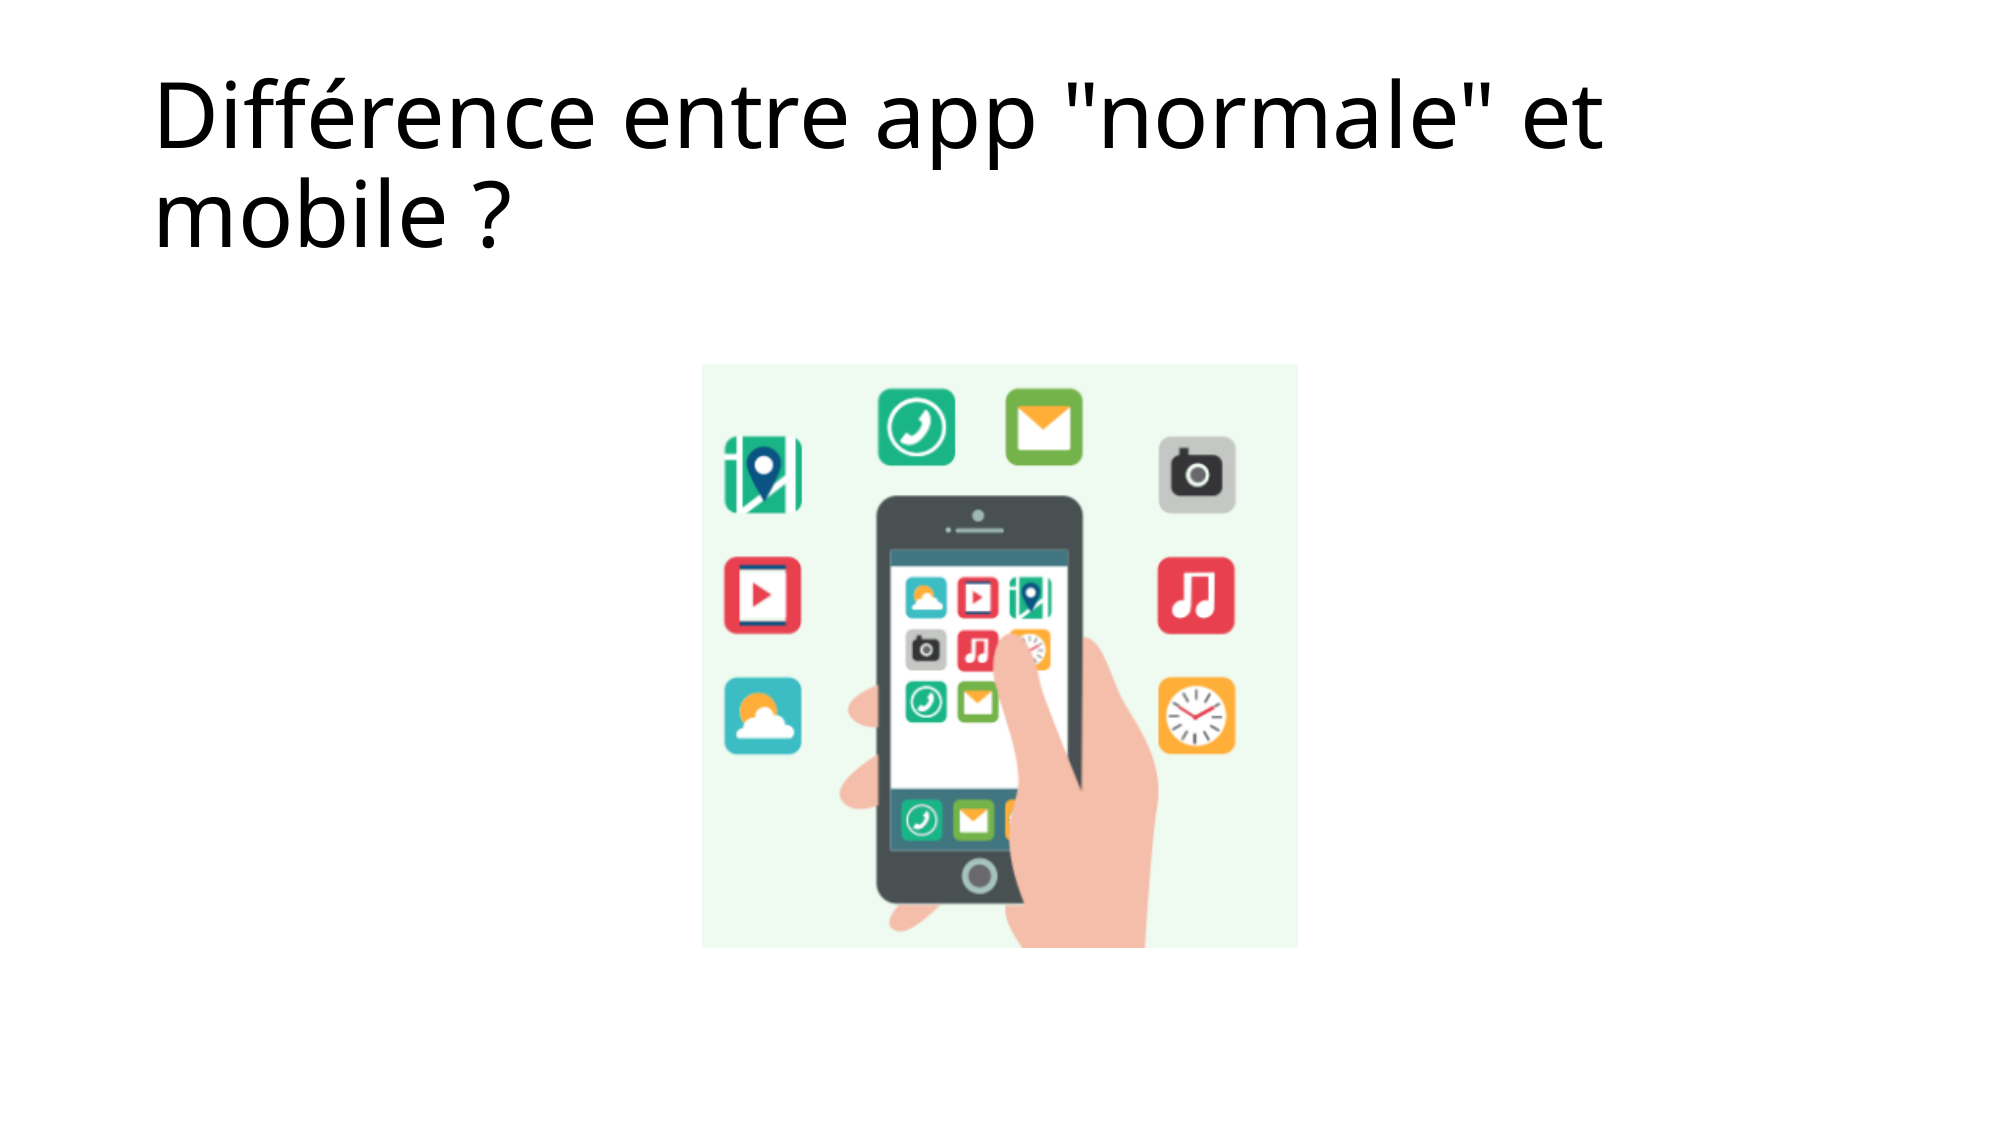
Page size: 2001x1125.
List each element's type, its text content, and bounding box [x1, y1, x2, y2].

picture [702, 364, 1298, 948]
title Différence entre app "normale" et mobile ? [137, 59, 1863, 278]
